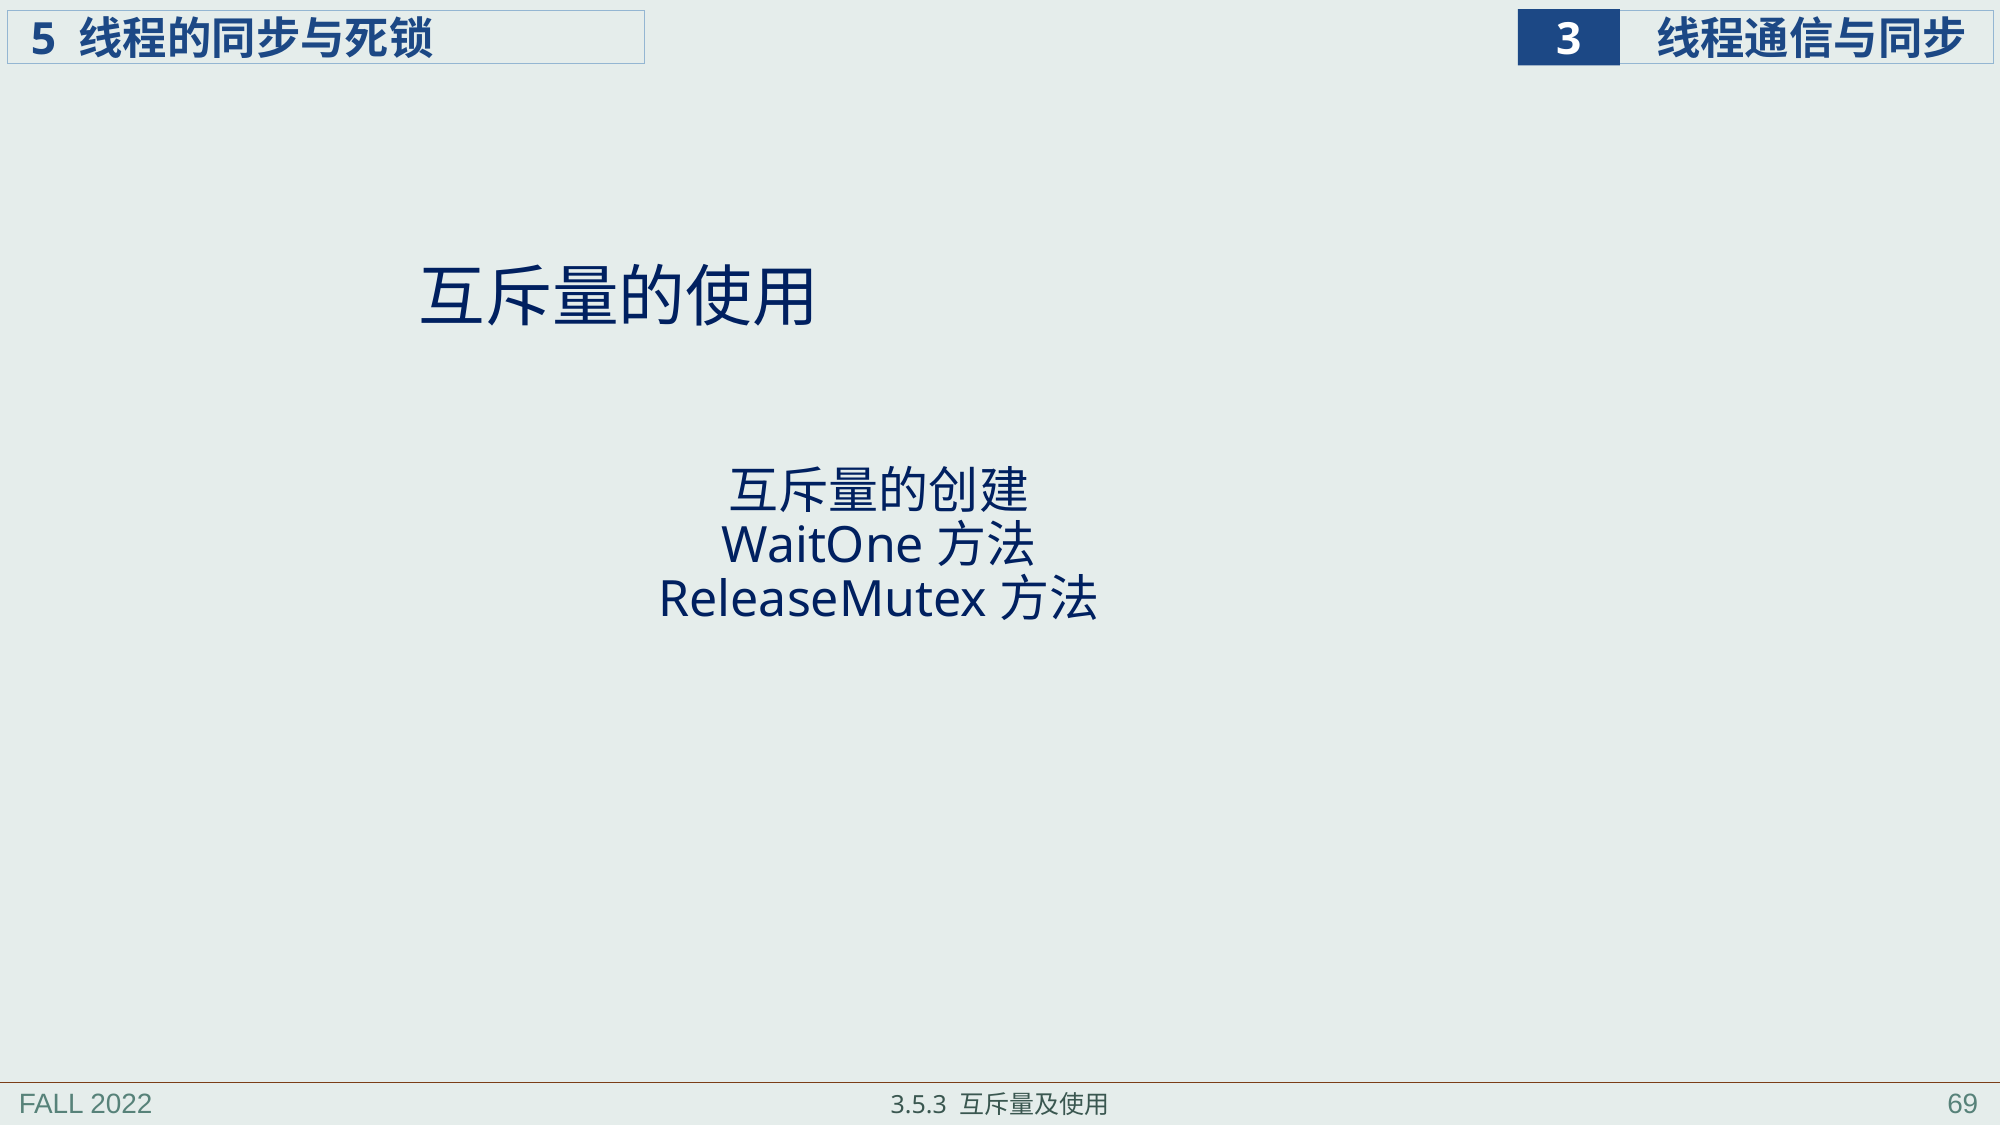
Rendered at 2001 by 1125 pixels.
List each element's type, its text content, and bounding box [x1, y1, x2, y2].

text_box 3.5.3 互斥量及使用 [249, 1081, 1751, 1125]
title 互斥量的使用 [256, 236, 981, 362]
list 互斥量的创建 WaitOne方法 ReleaseMutex方法 [525, 459, 1233, 766]
